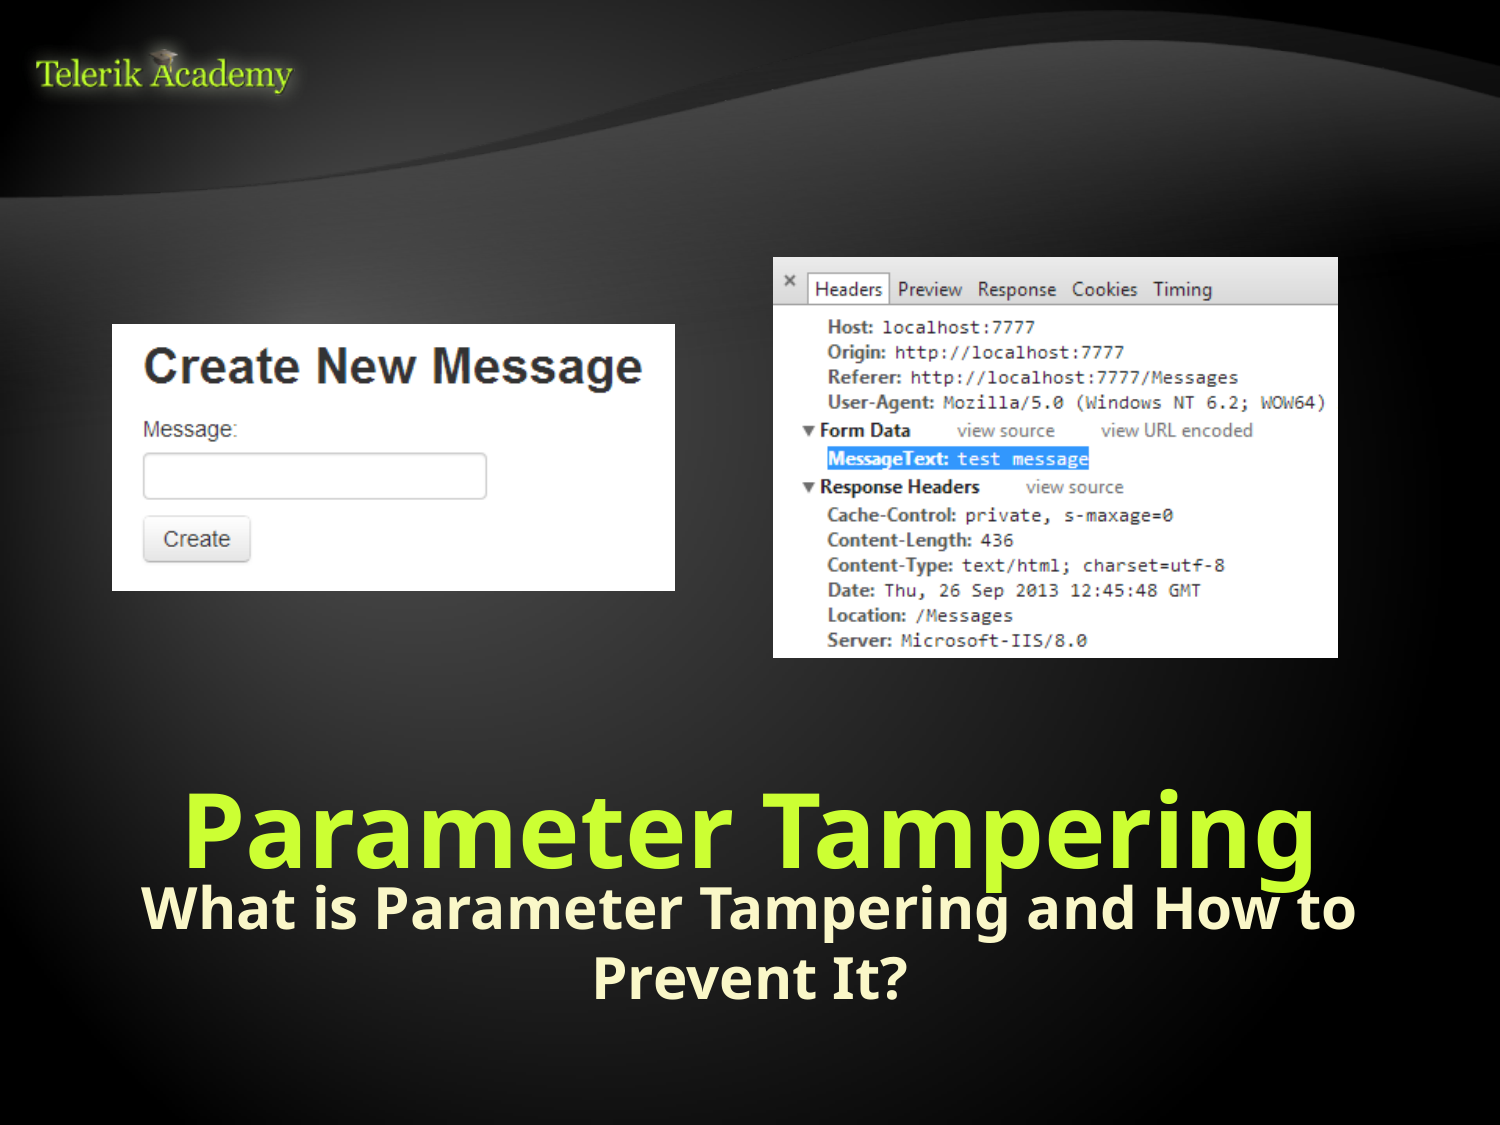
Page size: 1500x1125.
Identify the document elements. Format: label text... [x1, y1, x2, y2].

title Parameter Tampering [99, 774, 1400, 888]
subtitle What is Parameter Tampering and How to Prevent It? [75, 894, 1425, 988]
picture [0, 0, 1500, 1125]
